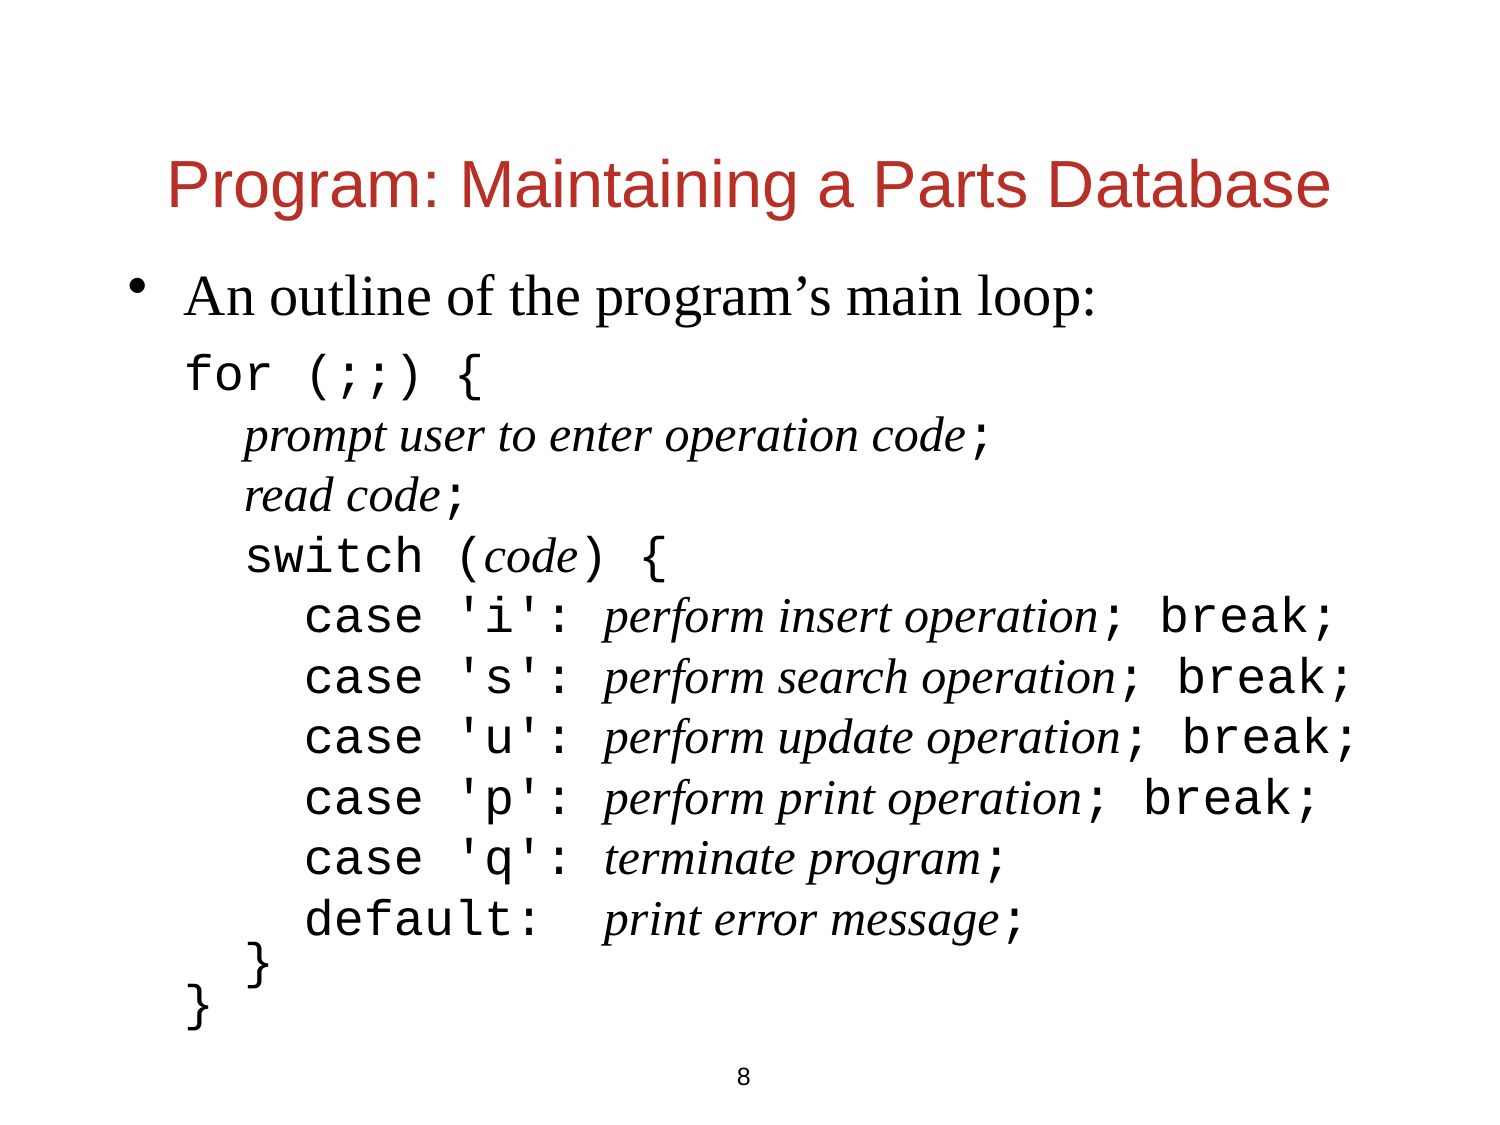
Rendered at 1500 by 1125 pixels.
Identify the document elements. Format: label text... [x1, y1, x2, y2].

title Program: Maintaining a Parts Database [112, 125, 1388, 238]
list An outline of the program’s main loop: for (;;) { prompt user to enter operation code; read code; switch (code) { case 'i': perform insert operation; break; case 's': perform search operation; break; case 'u': perform update operation; break; case 'p': perform print operation; break; case 'q': terminate program; default: print error message; } } [112, 249, 1388, 1038]
text_box 8 [687, 1050, 800, 1100]
